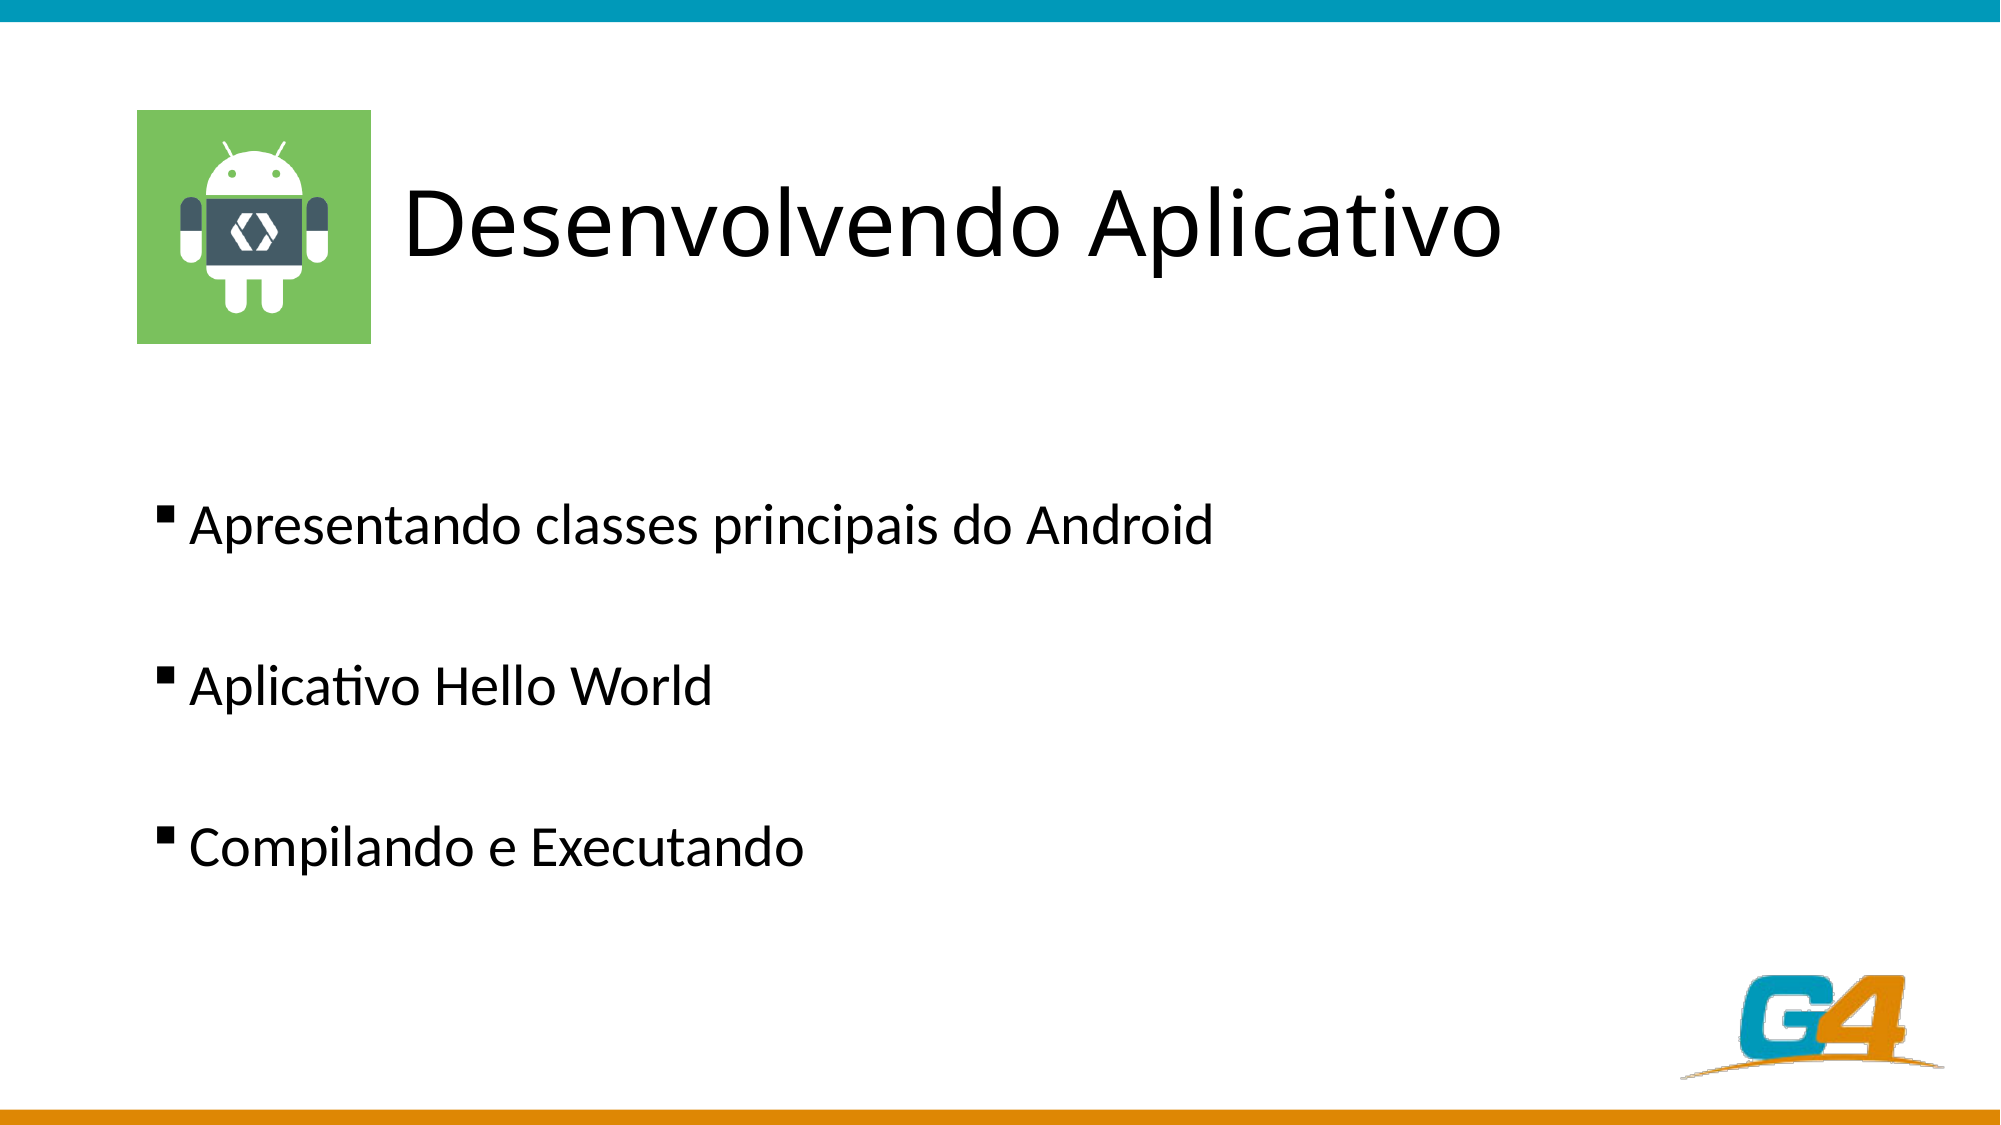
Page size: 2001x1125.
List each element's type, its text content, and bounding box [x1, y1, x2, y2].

picture [137, 110, 371, 344]
title Desenvolvendo Aplicativo [386, 118, 1786, 336]
picture [1670, 963, 1971, 1092]
list Apresentando classes principais do Android Aplicativo Hello World Compilando e Executando [137, 408, 1863, 1014]
